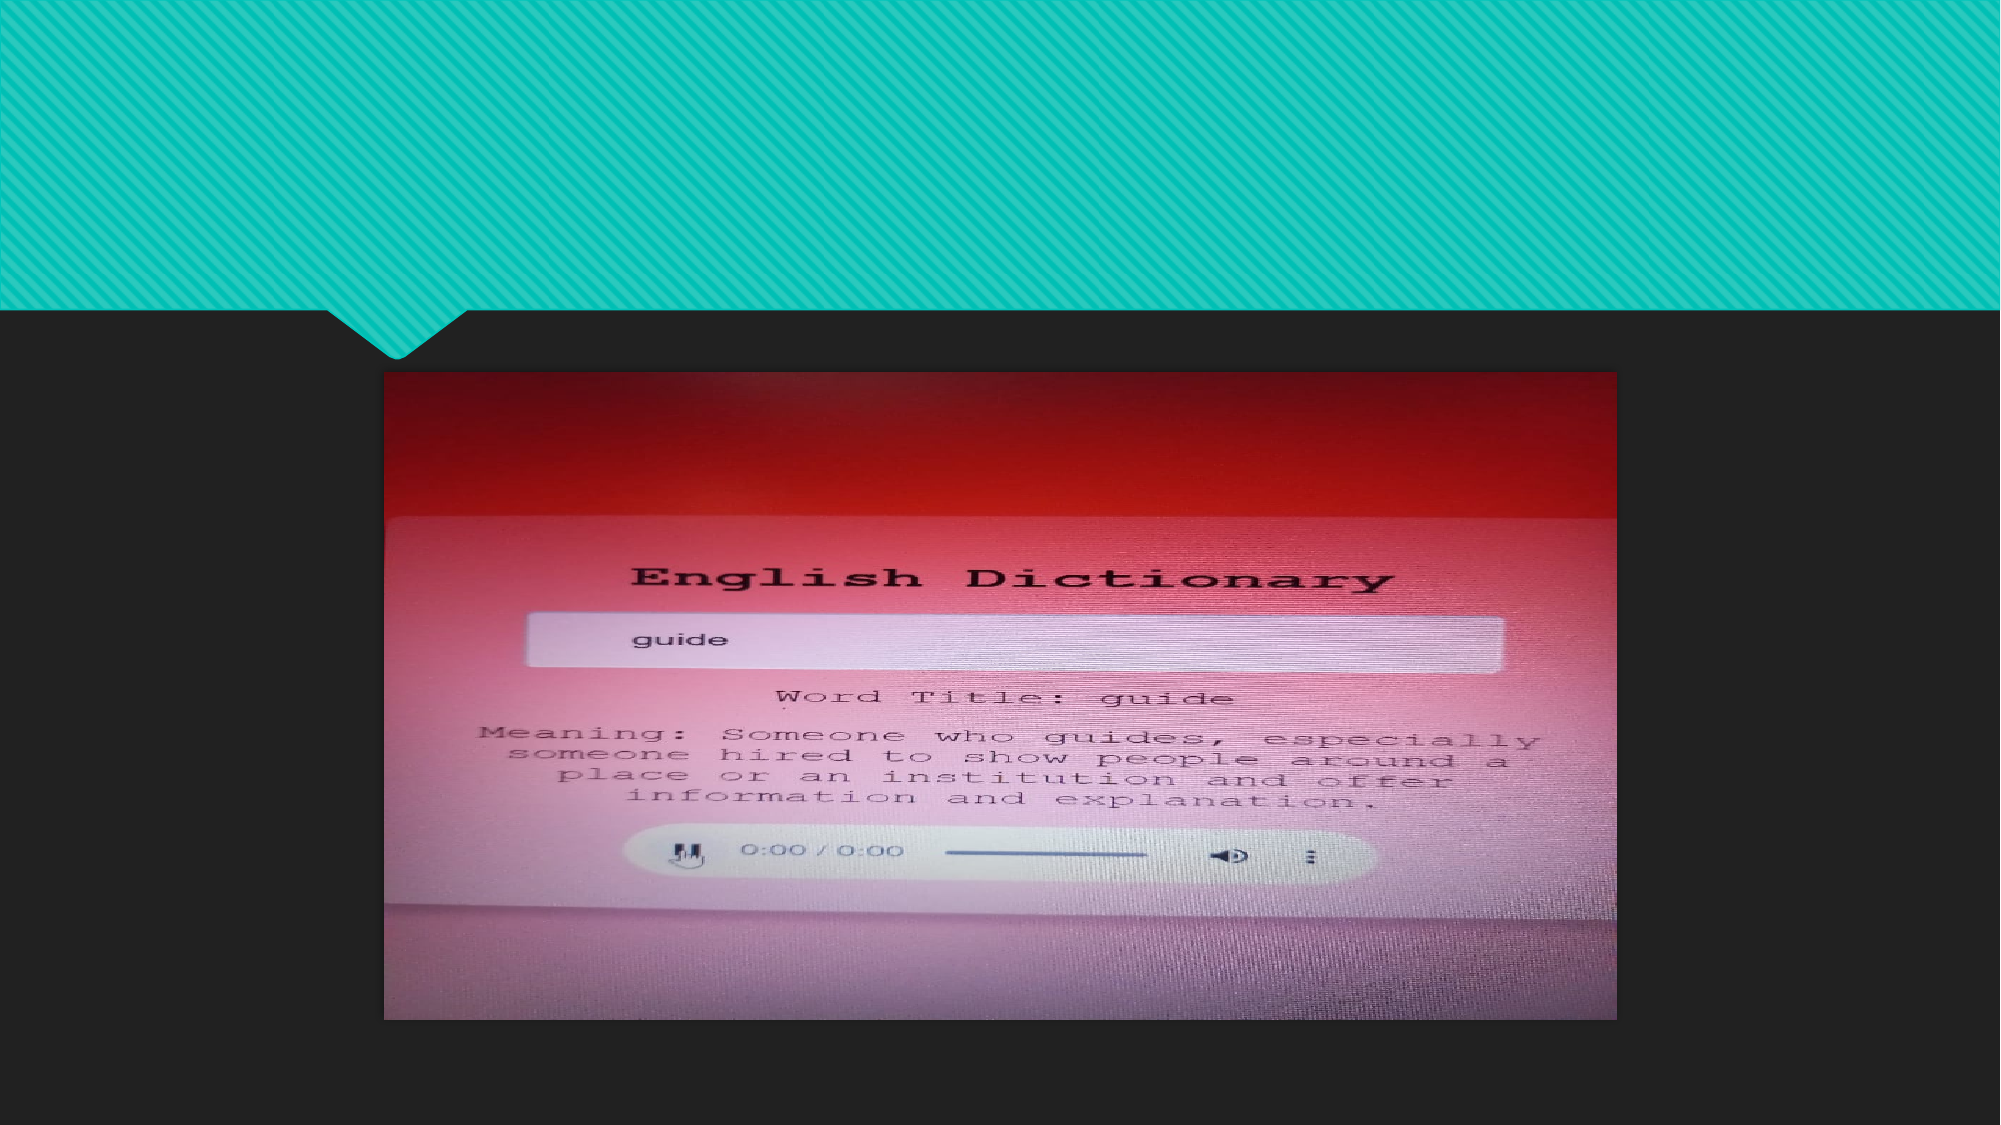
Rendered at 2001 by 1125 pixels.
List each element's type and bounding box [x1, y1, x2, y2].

list [383, 371, 1617, 1020]
title [132, 73, 1868, 233]
